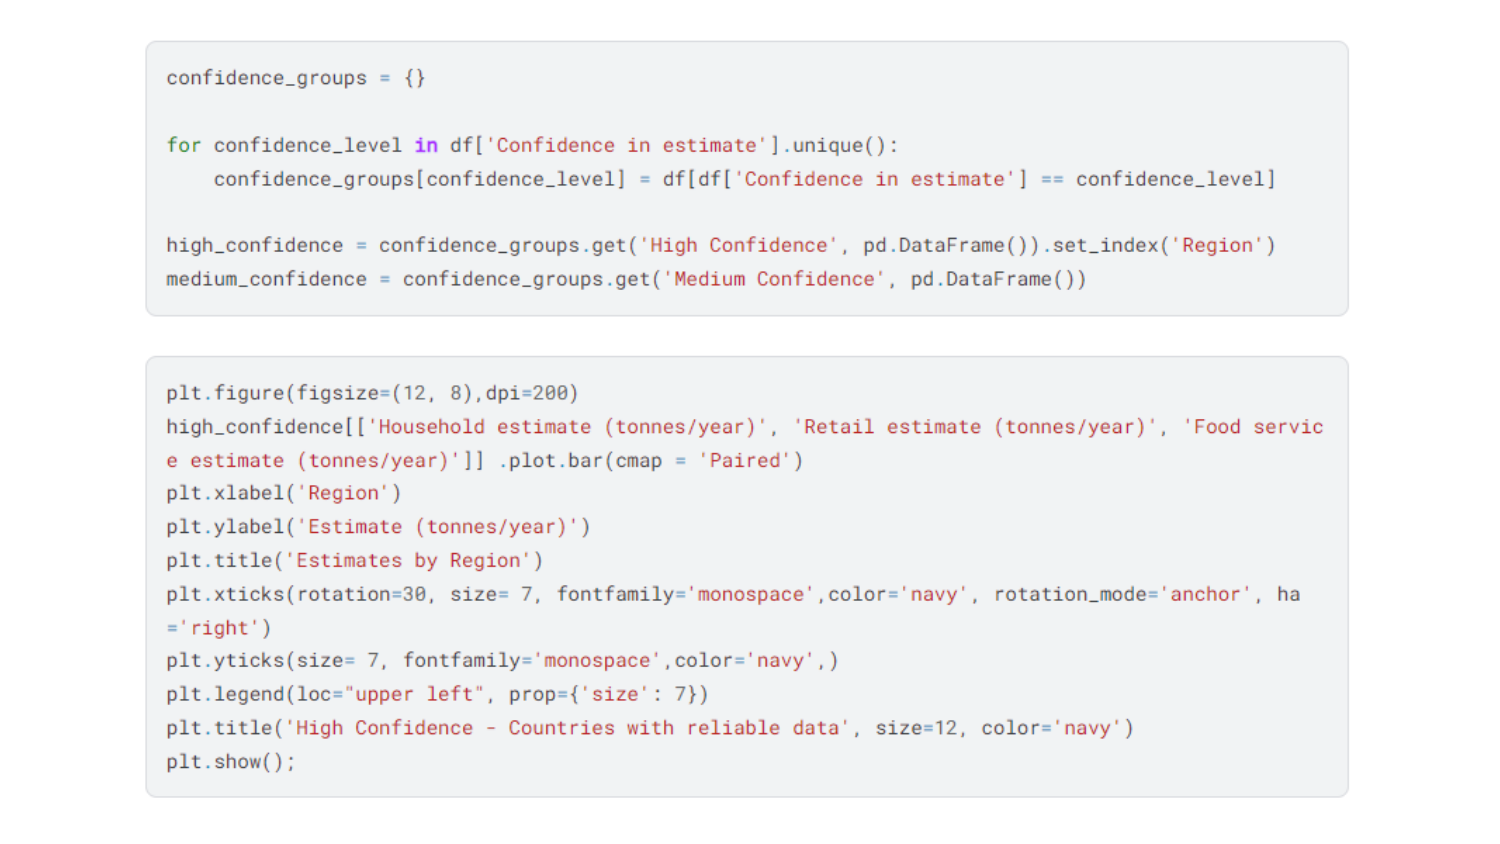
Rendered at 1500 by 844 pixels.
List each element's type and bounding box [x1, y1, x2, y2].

picture [140, 24, 1360, 819]
